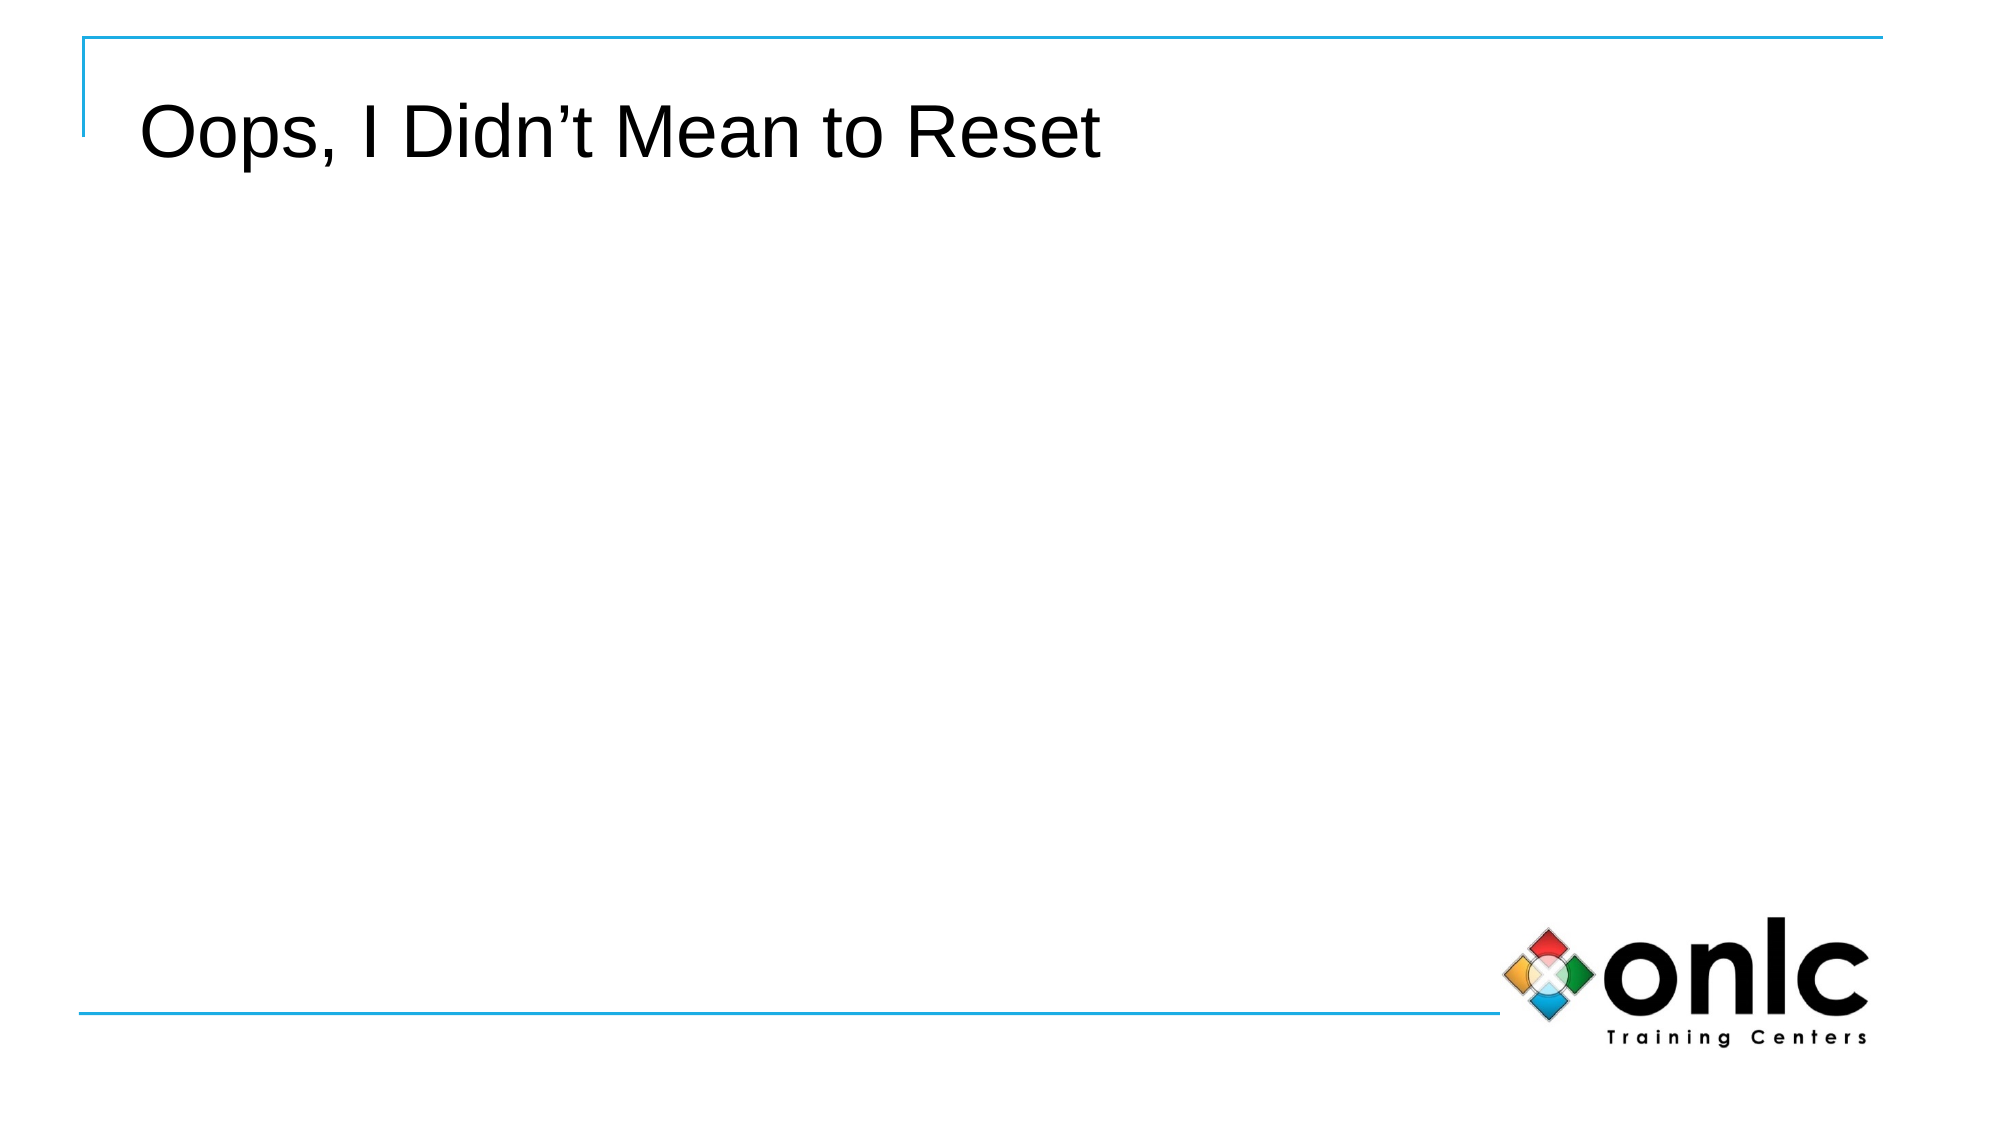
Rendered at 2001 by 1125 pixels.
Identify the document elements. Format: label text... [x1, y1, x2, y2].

picture [1500, 912, 1875, 1059]
title Oops, I Didn’t Mean to Reset [125, 75, 1875, 262]
